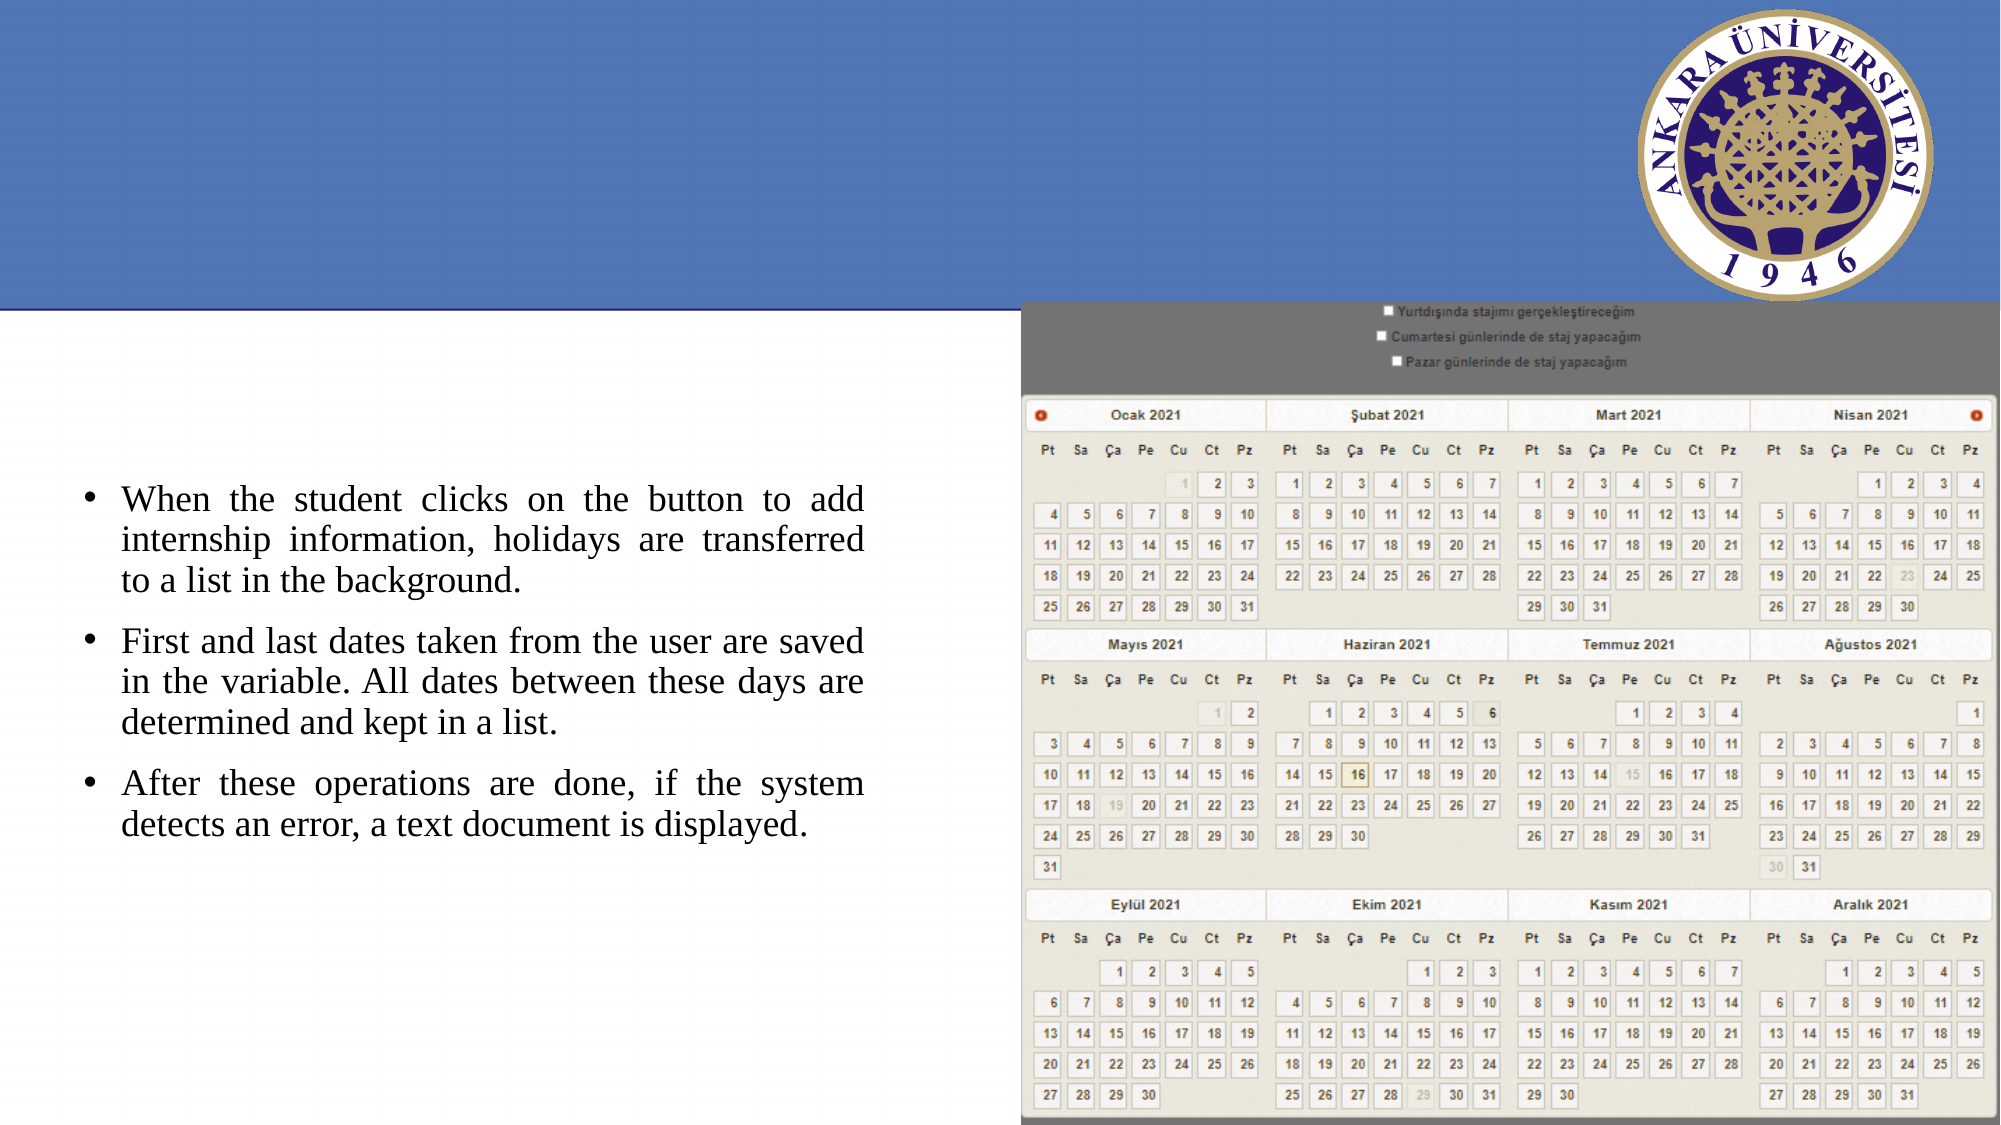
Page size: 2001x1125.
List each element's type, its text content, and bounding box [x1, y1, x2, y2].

picture [0, 0, 2001, 1125]
text_box When the student clicks on the button to add internship information, holidays are transferred to a list in the background. First and last dates taken from the user are saved in the variable. All dates between these days are determined and kept in a list. After these operations are done, if the system detects an error, a text document is displayed. [68, 471, 881, 998]
